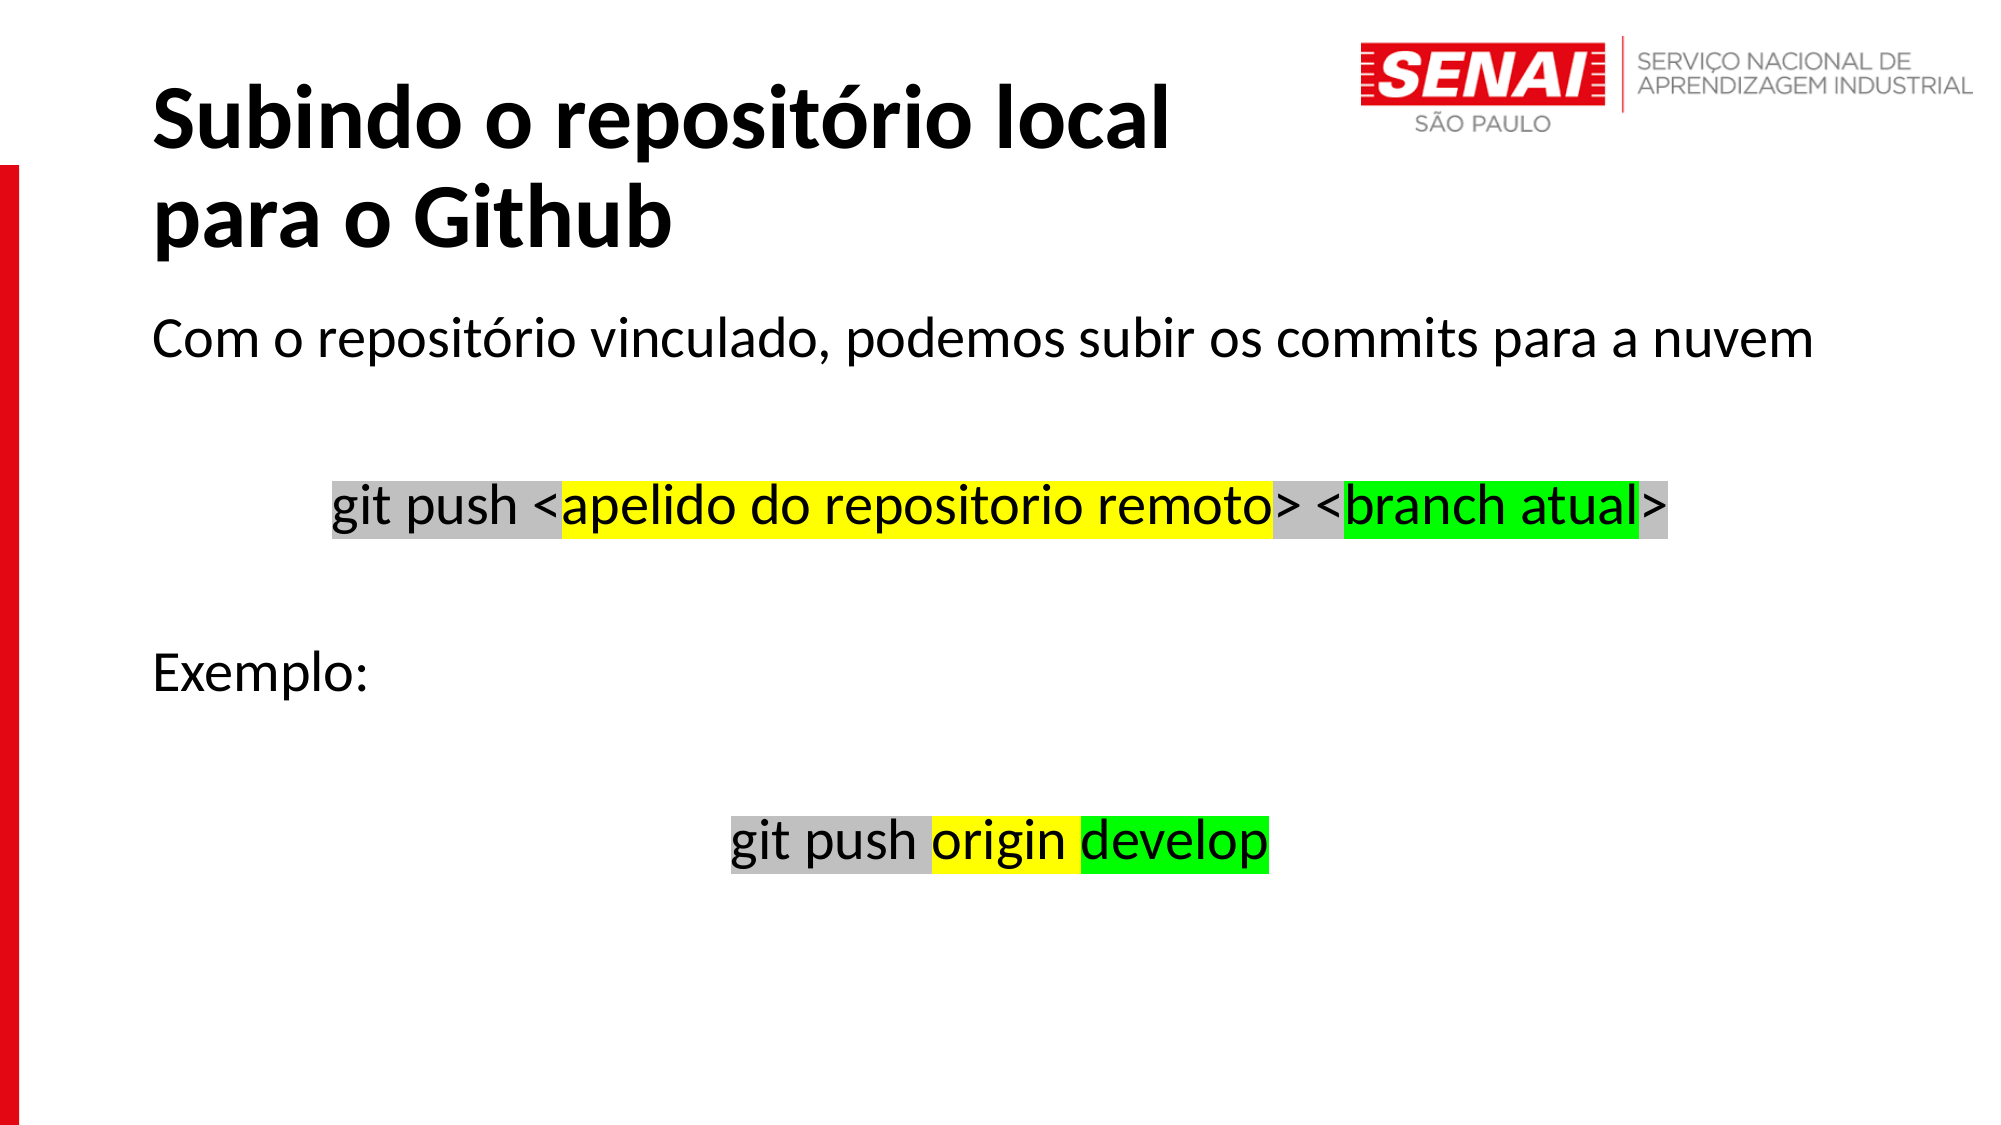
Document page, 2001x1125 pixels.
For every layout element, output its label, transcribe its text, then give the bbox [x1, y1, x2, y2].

picture [1360, 35, 1974, 133]
title Subindo o repositório local para o Github [137, 59, 1863, 278]
list Com o repositório vinculado, podemos subir os commits para a nuvem git push <apelido do repositorio remoto> <branch atual> Exemplo: git push origin develop [137, 299, 1863, 1014]
text_box [0, 165, 20, 1125]
